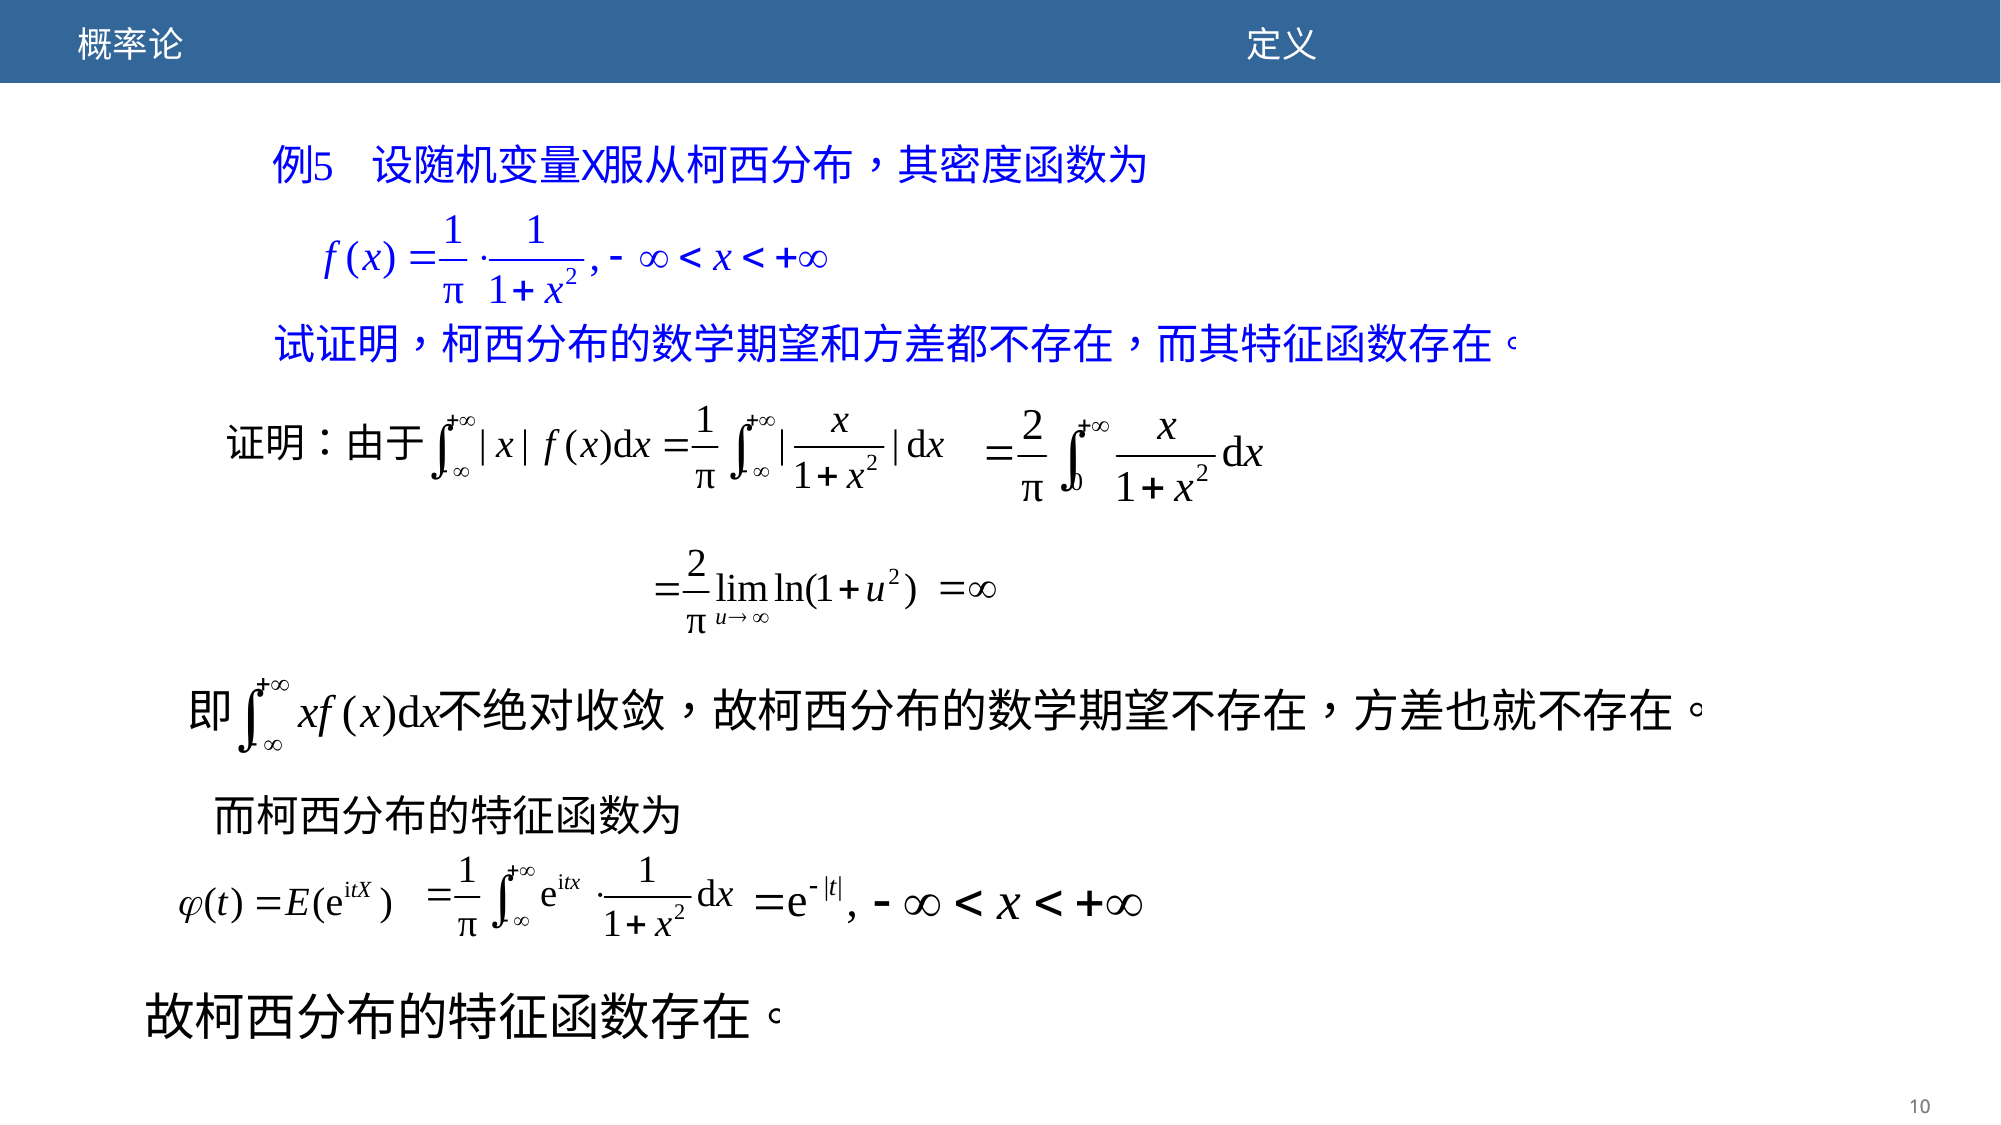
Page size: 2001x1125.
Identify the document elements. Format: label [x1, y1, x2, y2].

text_box [929, 573, 1005, 608]
text_box [220, 393, 951, 498]
text_box [184, 662, 1702, 762]
text_box [267, 136, 1516, 373]
text_box [865, 879, 1152, 934]
text_box [418, 845, 741, 946]
text_box [976, 396, 1274, 512]
text_box [208, 788, 690, 846]
text_box [744, 865, 865, 936]
text_box [645, 538, 925, 643]
text_box [172, 871, 400, 933]
text_box [137, 984, 780, 1053]
